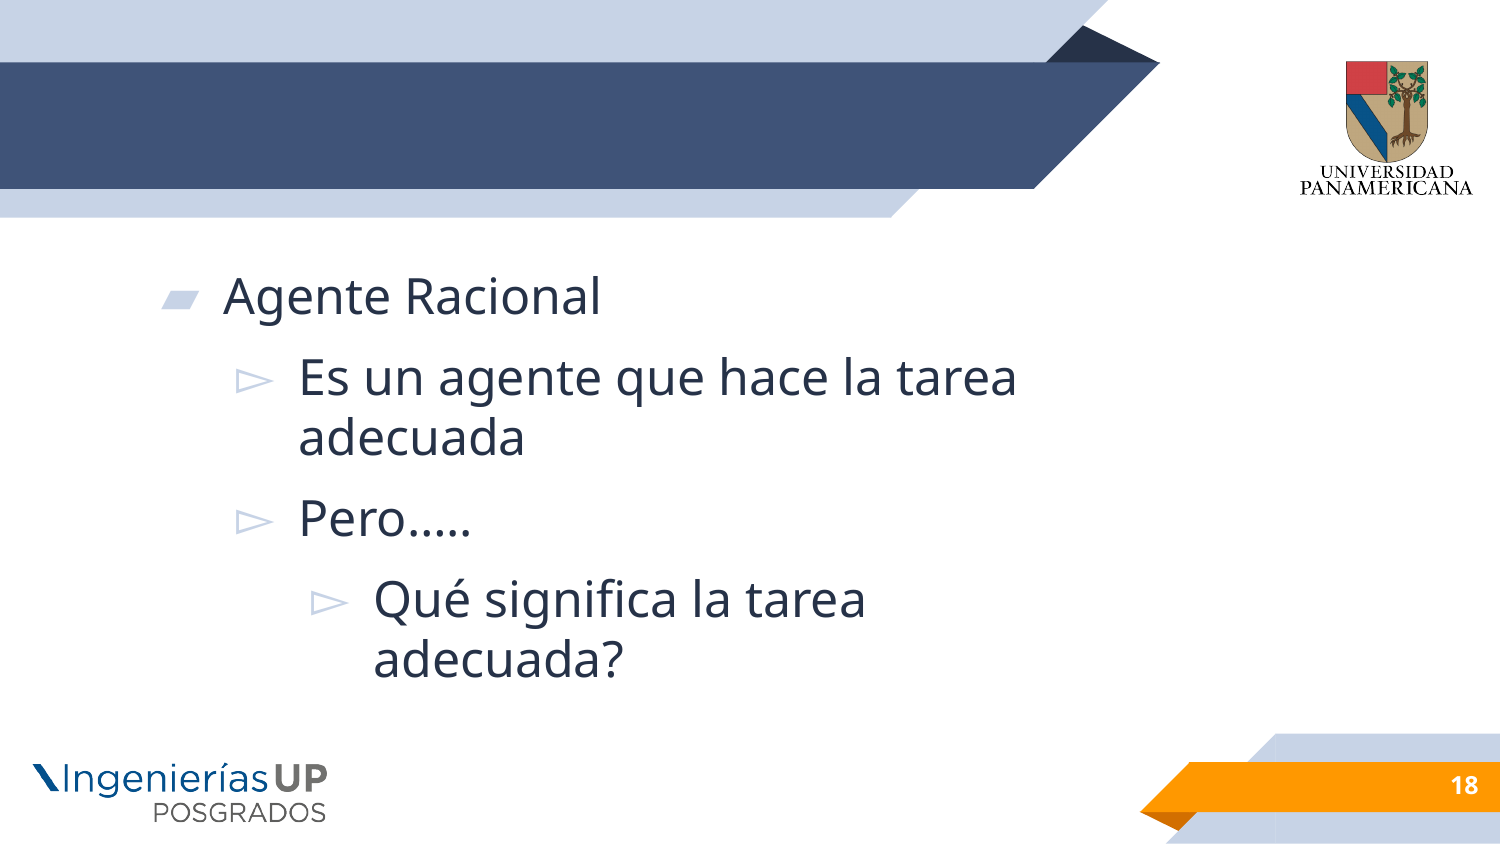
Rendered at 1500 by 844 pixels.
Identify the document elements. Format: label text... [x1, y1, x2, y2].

picture [15, 737, 344, 844]
list Agente Racional Es un agente que hace la tarea adecuada Pero….. Qué significa la tarea adecuada? [133, 217, 1140, 734]
slide_number 18 [1249, 760, 1494, 813]
picture [1286, 44, 1490, 210]
